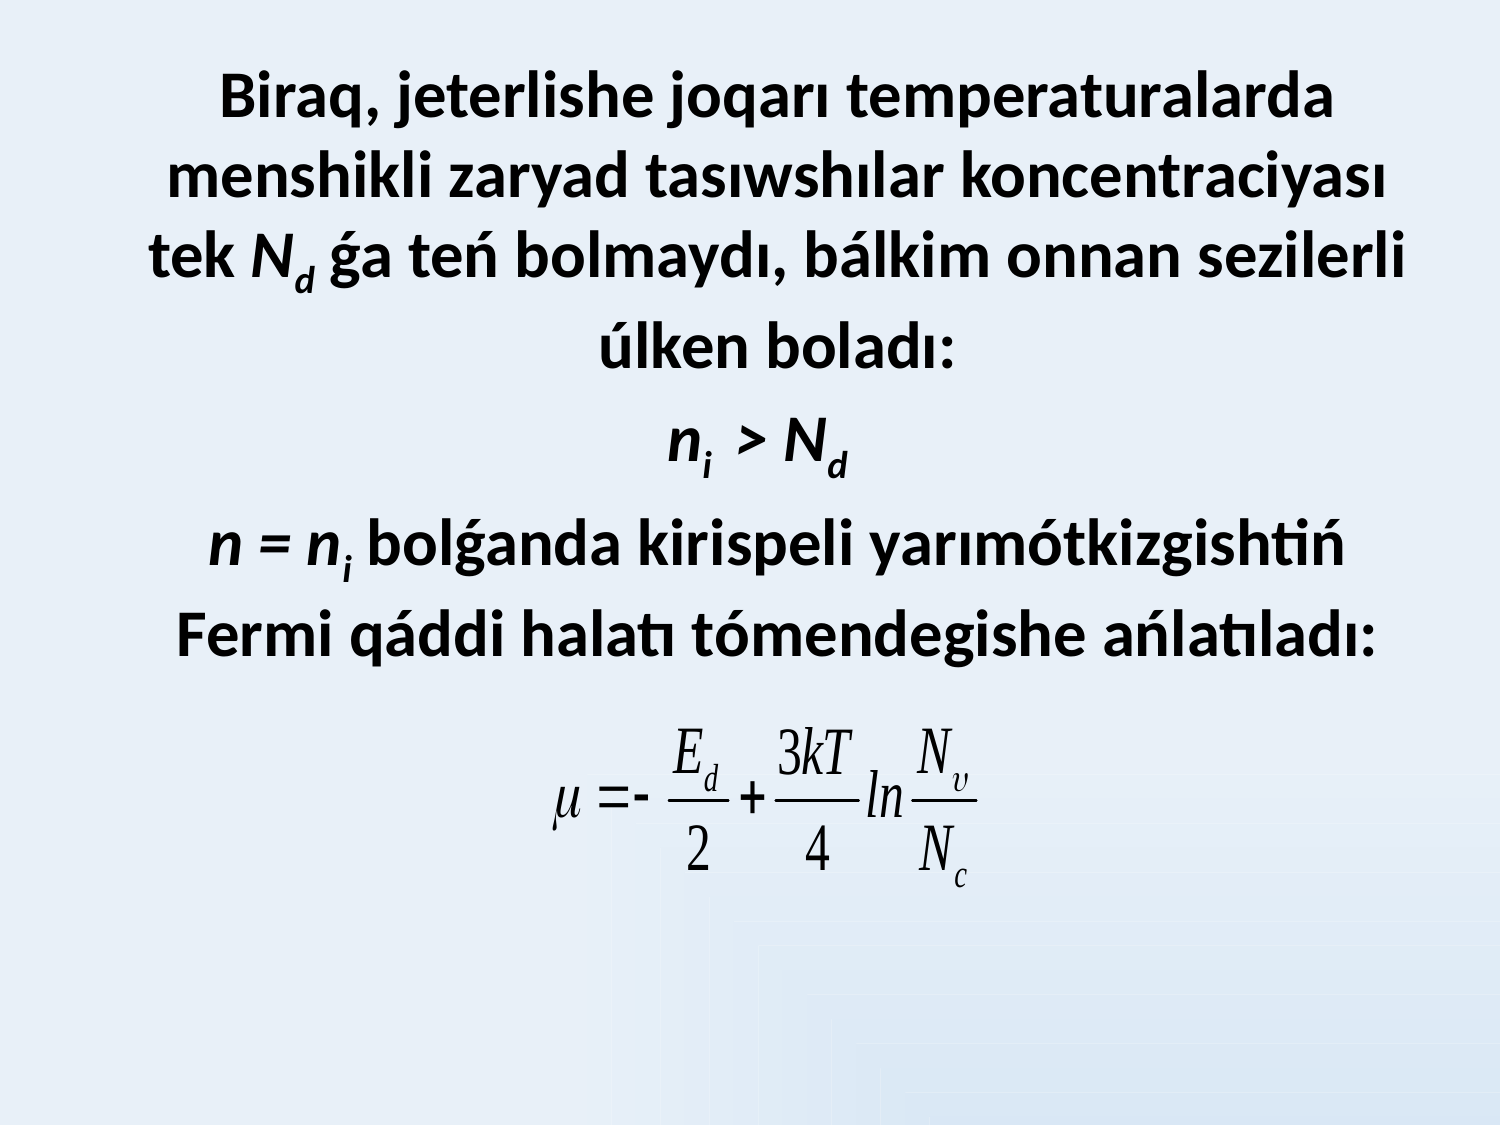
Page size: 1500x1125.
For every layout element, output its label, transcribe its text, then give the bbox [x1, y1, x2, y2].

list Biraq, jeterlishe joqarı temperaturalarda menshikli zaryad tasıwshılar koncentraciyası tek Nd ǵa teń bolmaydı, bálkim onnan sezilerli úlken boladı: ni > Nd n = ni bolǵanda kirispeli yarımótkizgishtiń Fermi qáddi halatı tómendegishe ańlatıladı: [52, 42, 1448, 1083]
picture [543, 709, 987, 903]
